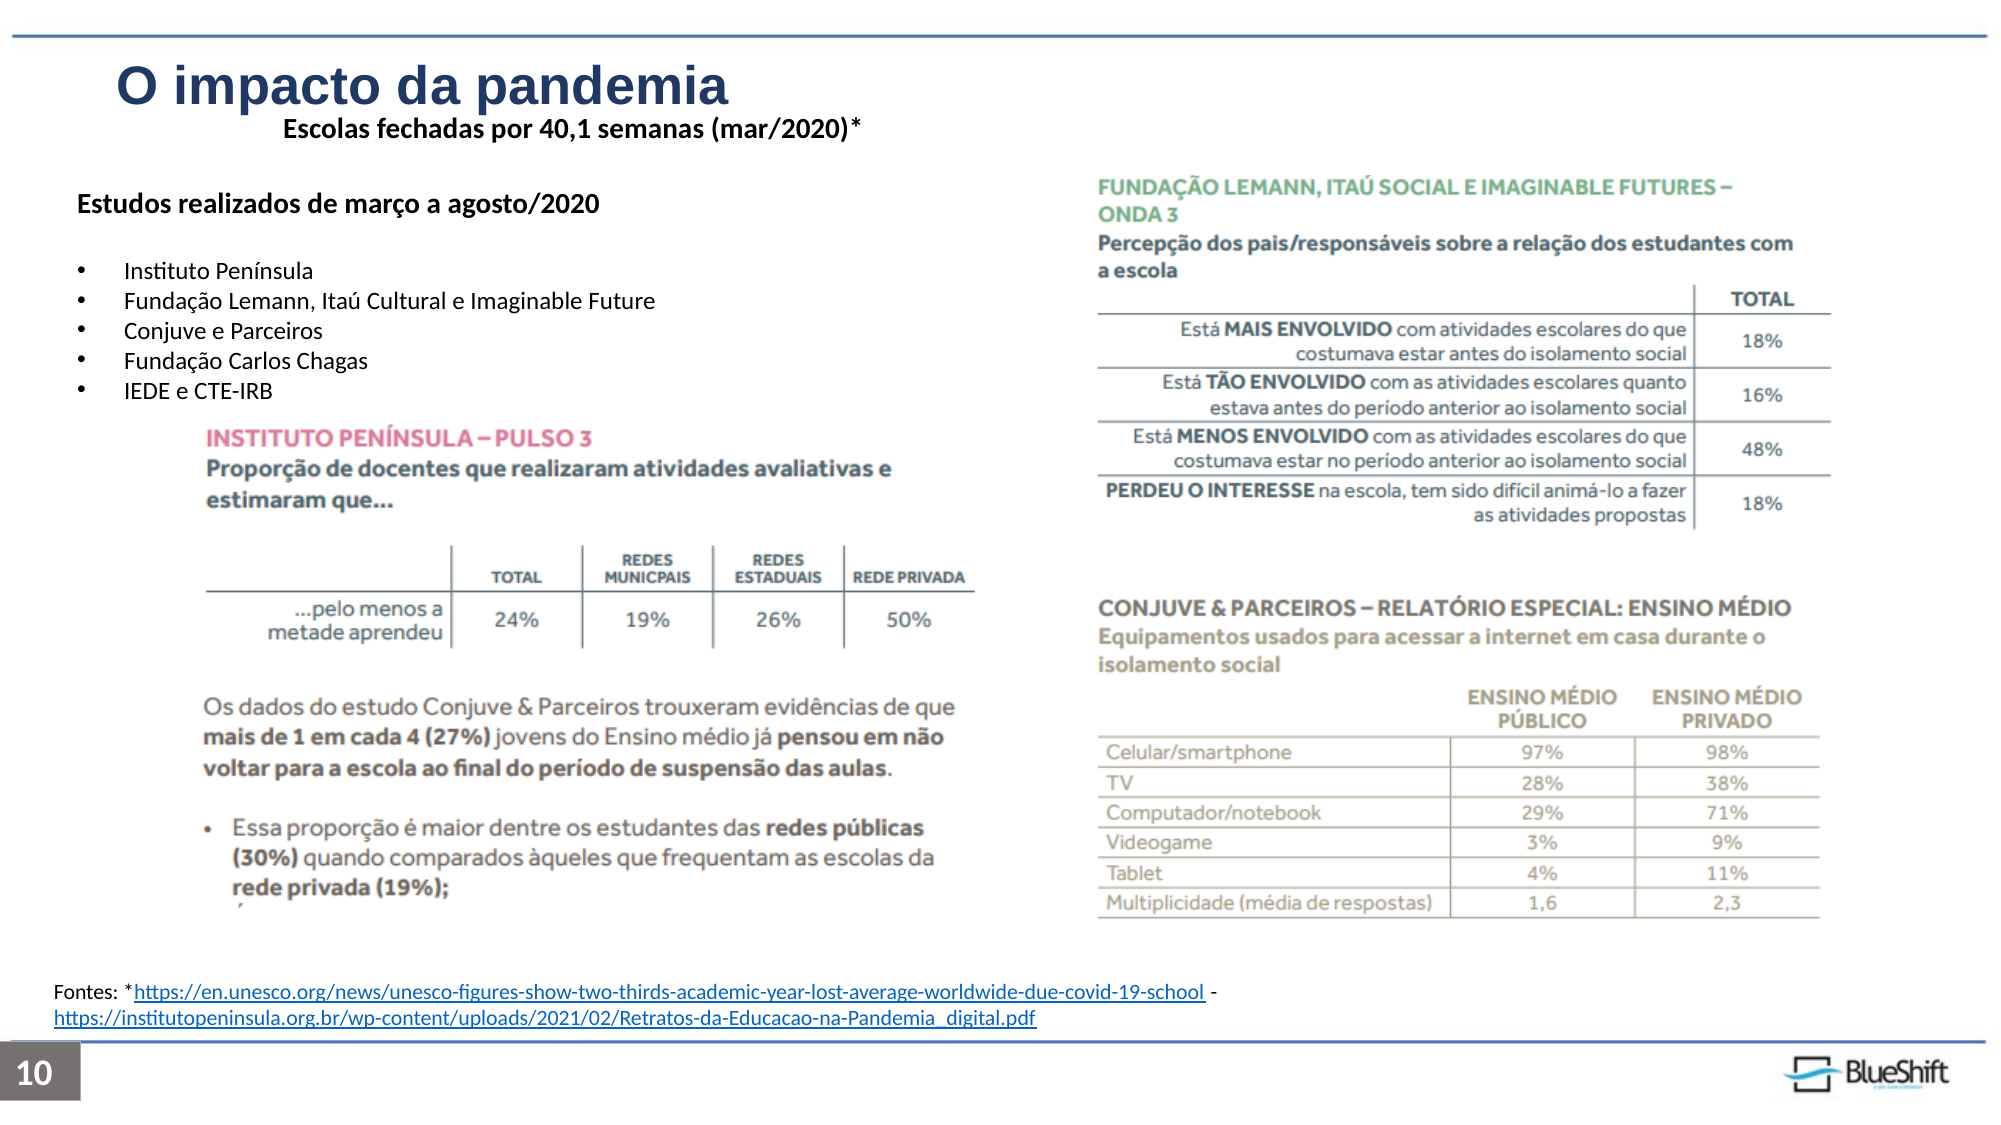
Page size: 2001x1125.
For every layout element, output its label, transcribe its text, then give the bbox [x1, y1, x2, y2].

text_box O impacto da pandemia [102, 42, 1904, 123]
text_box 10 [0, 1041, 81, 1101]
picture [0, 0, 2001, 1125]
text_box Escolas fechadas por 40,1 semanas (mar/2020)* [268, 102, 1088, 153]
text_box Estudos realizados de março a agosto/2020 Instituto Península Fundação Lemann, Itaú Cultural e Imaginable Future Conjuve e Parceiros Fundação Carlos Chagas IEDE e CTE-IRB [62, 177, 679, 447]
text_box Fontes: *https://en.unesco.org/news/unesco-figures-show-two-thirds-academic-year-lost-average-worldwide-due-covid-19-school - https://institutopeninsula.org.br/wp-content/uploads/2021/02/Retratos-da-Educacao-na-Pandemia_digital.pdf [39, 970, 1983, 1038]
